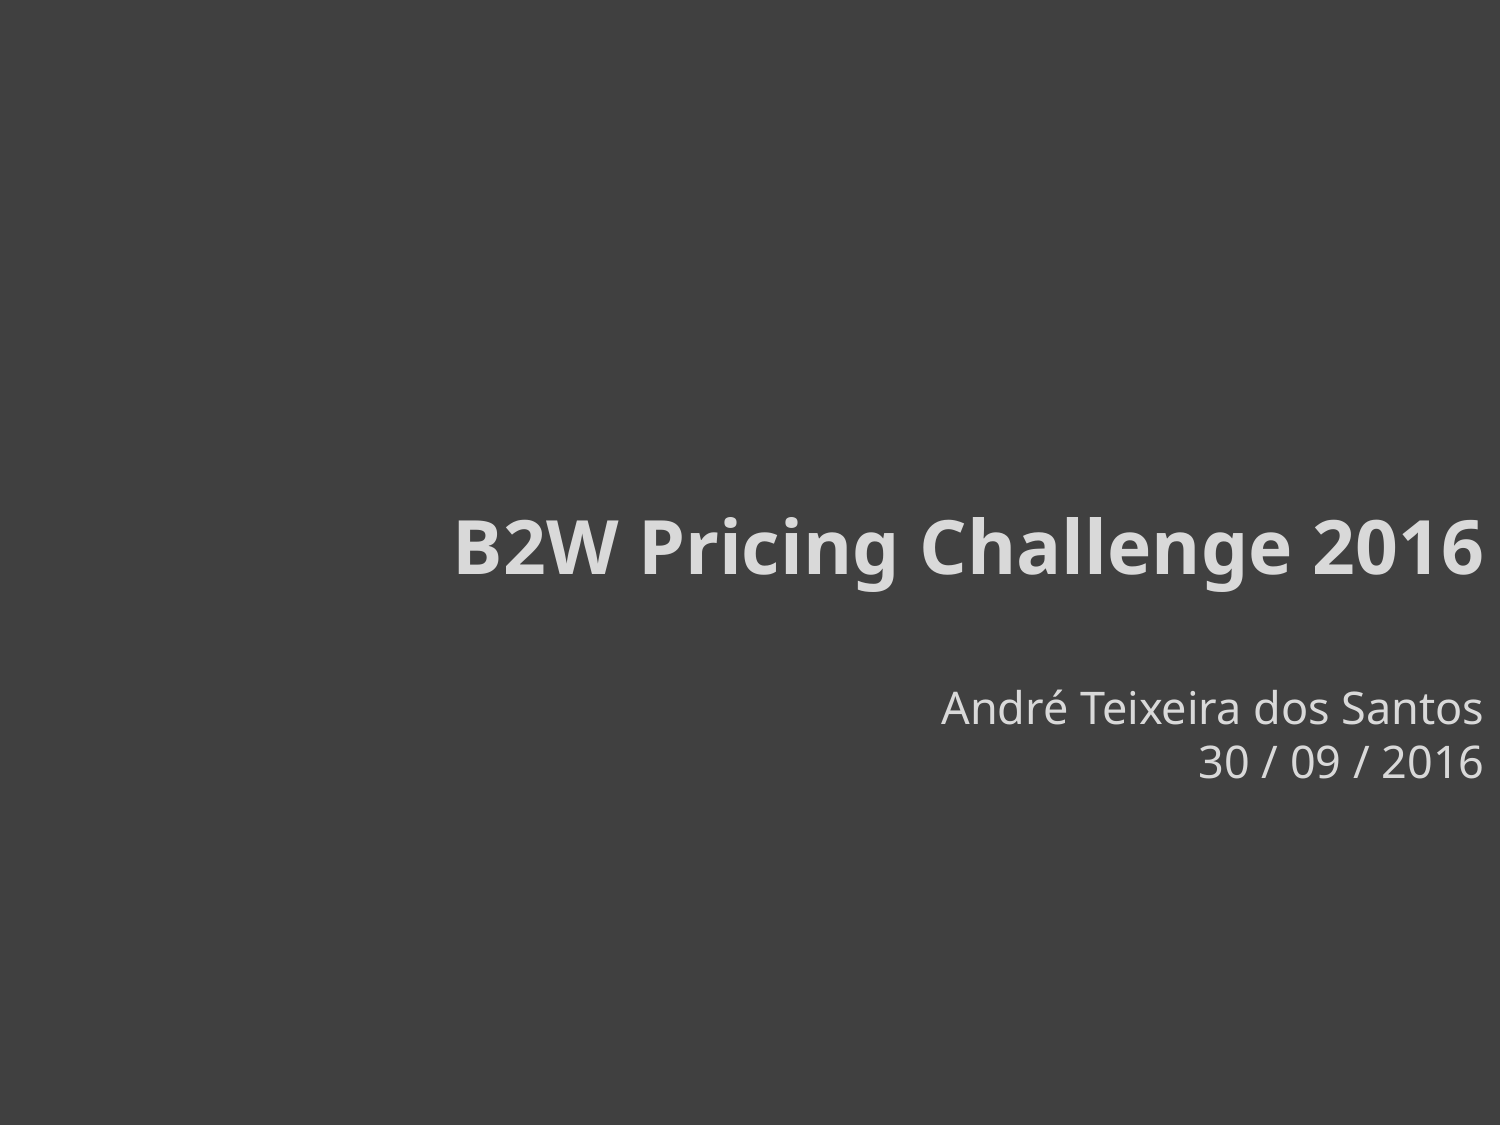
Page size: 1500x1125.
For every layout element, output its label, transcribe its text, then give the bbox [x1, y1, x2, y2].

title B2W Pricing Challenge 2016 André Teixeira dos Santos 30 / 09 / 2016 [0, 0, 1500, 1125]
